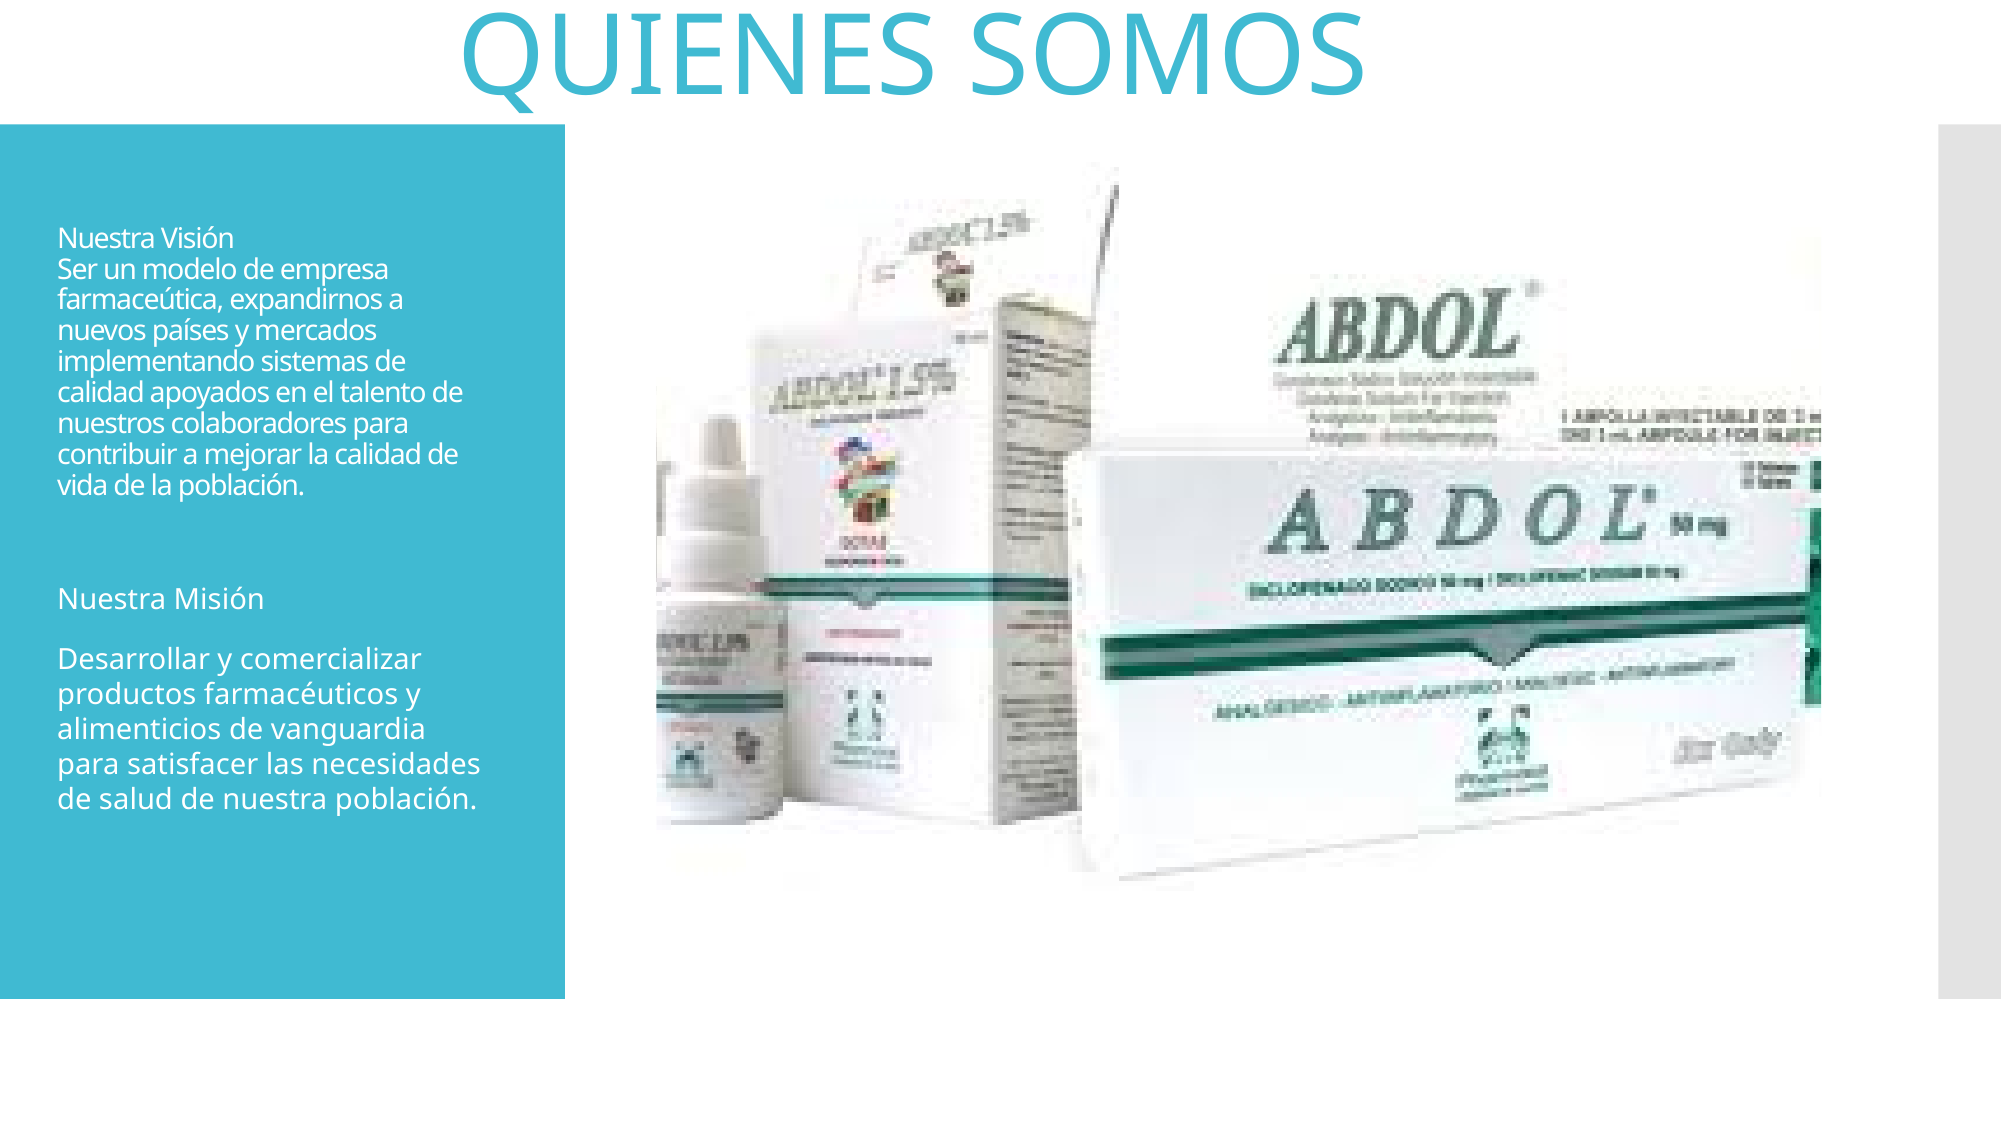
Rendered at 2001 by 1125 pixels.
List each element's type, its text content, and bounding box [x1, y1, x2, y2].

picture [656, 125, 1822, 892]
text_box QUIENES SOMOS [442, 0, 1384, 125]
list Nuestra Misión Desarrollar y comercializar productos farmacéuticos y alimenticios de vanguardia para satisfacer las necesidades de salud de nuestra población. [41, 573, 507, 954]
title Nuestra Visión Ser un modelo de empresa farmaceútica, expandirnos a nuevos países y mercados implementando sistemas de calidad apoyados en el talento de nuestros colaboradores para contribuir a mejorar la calidad de vida de la población. [41, 215, 507, 573]
